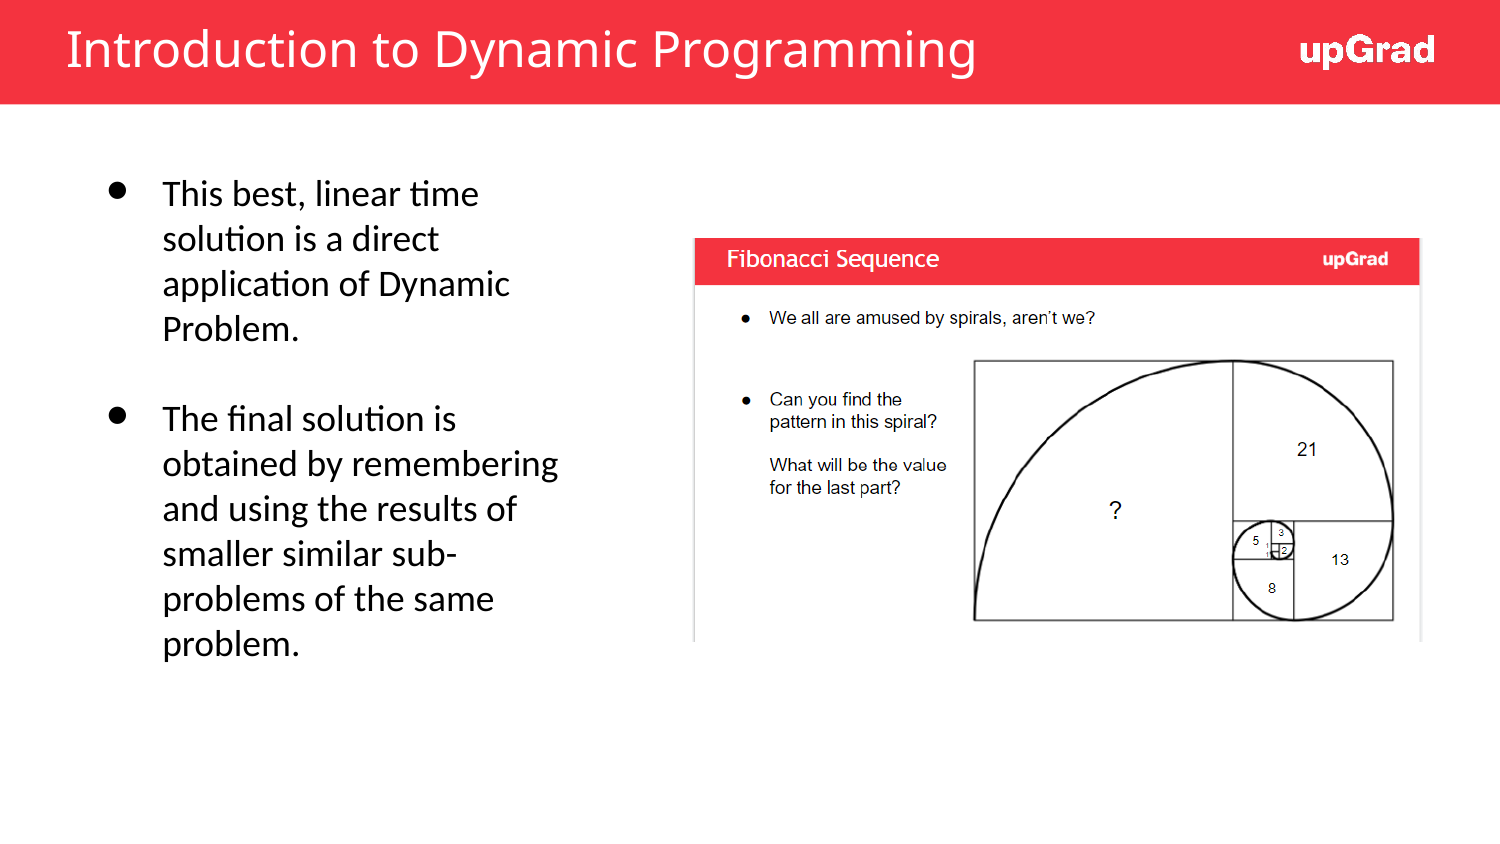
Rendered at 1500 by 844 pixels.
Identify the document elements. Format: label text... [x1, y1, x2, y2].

picture [692, 238, 1424, 642]
text_box [1300, 34, 1434, 70]
text_box Introduction to Dynamic Programming [63, 15, 1203, 80]
text_box This best, linear time solution is a direct application of Dynamic Problem. The final solution is obtained by remembering and using the results of smaller similar sub-problems of the same problem. [72, 154, 608, 325]
text_box [0, 0, 1500, 105]
